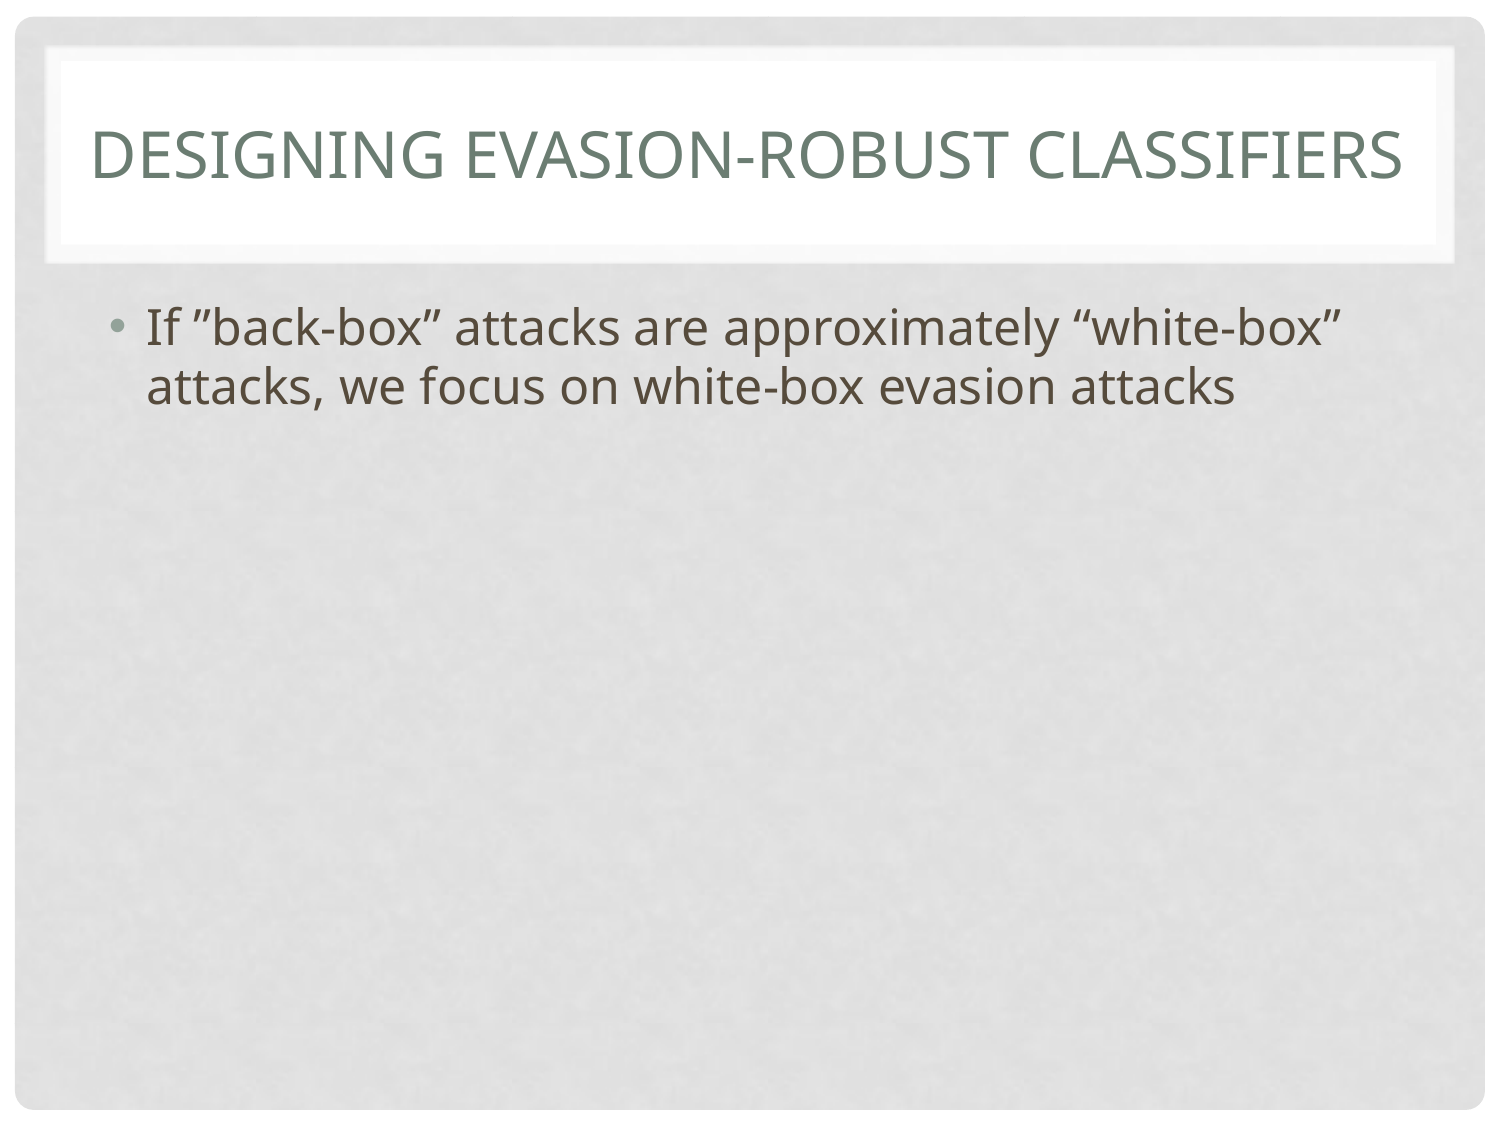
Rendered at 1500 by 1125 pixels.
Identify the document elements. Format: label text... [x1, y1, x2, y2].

list If ”back-box” attacks are approximately “white-box” attacks, we focus on white-box evasion attacks [75, 287, 1425, 1005]
title Designing evasion-robust classifiers [69, 66, 1425, 238]
